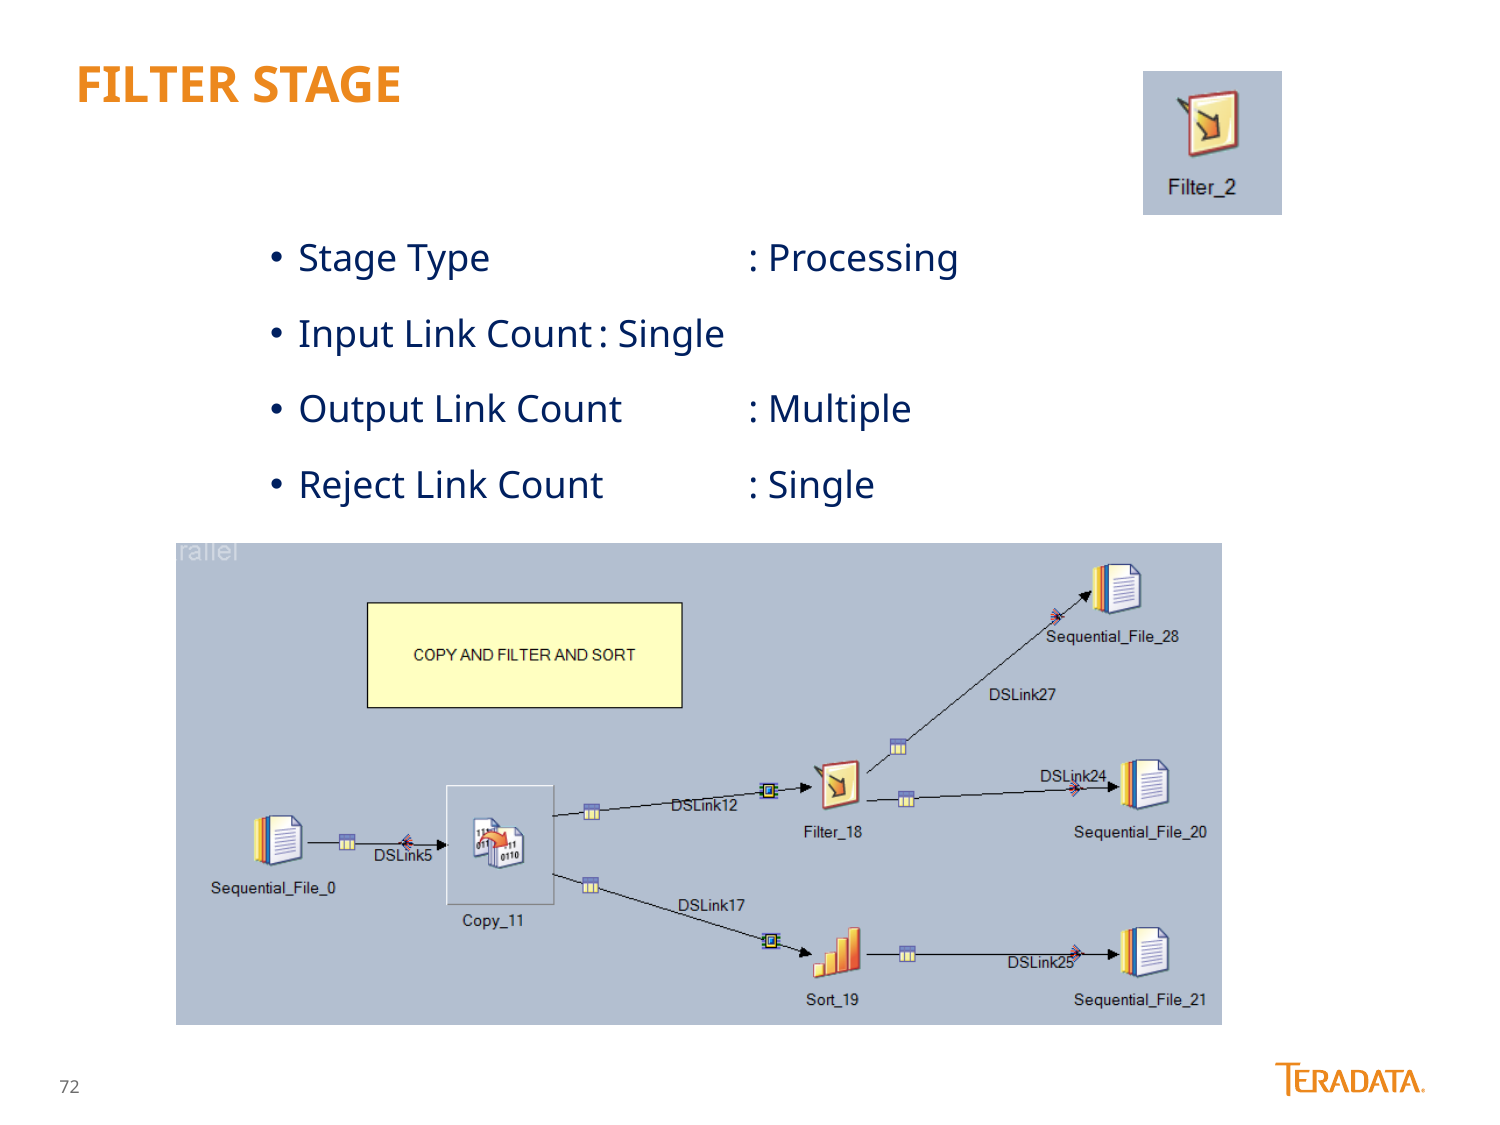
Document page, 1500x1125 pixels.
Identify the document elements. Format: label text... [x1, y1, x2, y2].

title FILTER STAGE [75, 28, 1425, 144]
list Stage Type : Processing Input Link Count : Single Output Link Count : Multiple Reject Link Count : Single [270, 157, 1175, 541]
picture [1143, 71, 1282, 216]
picture [176, 543, 1222, 1026]
